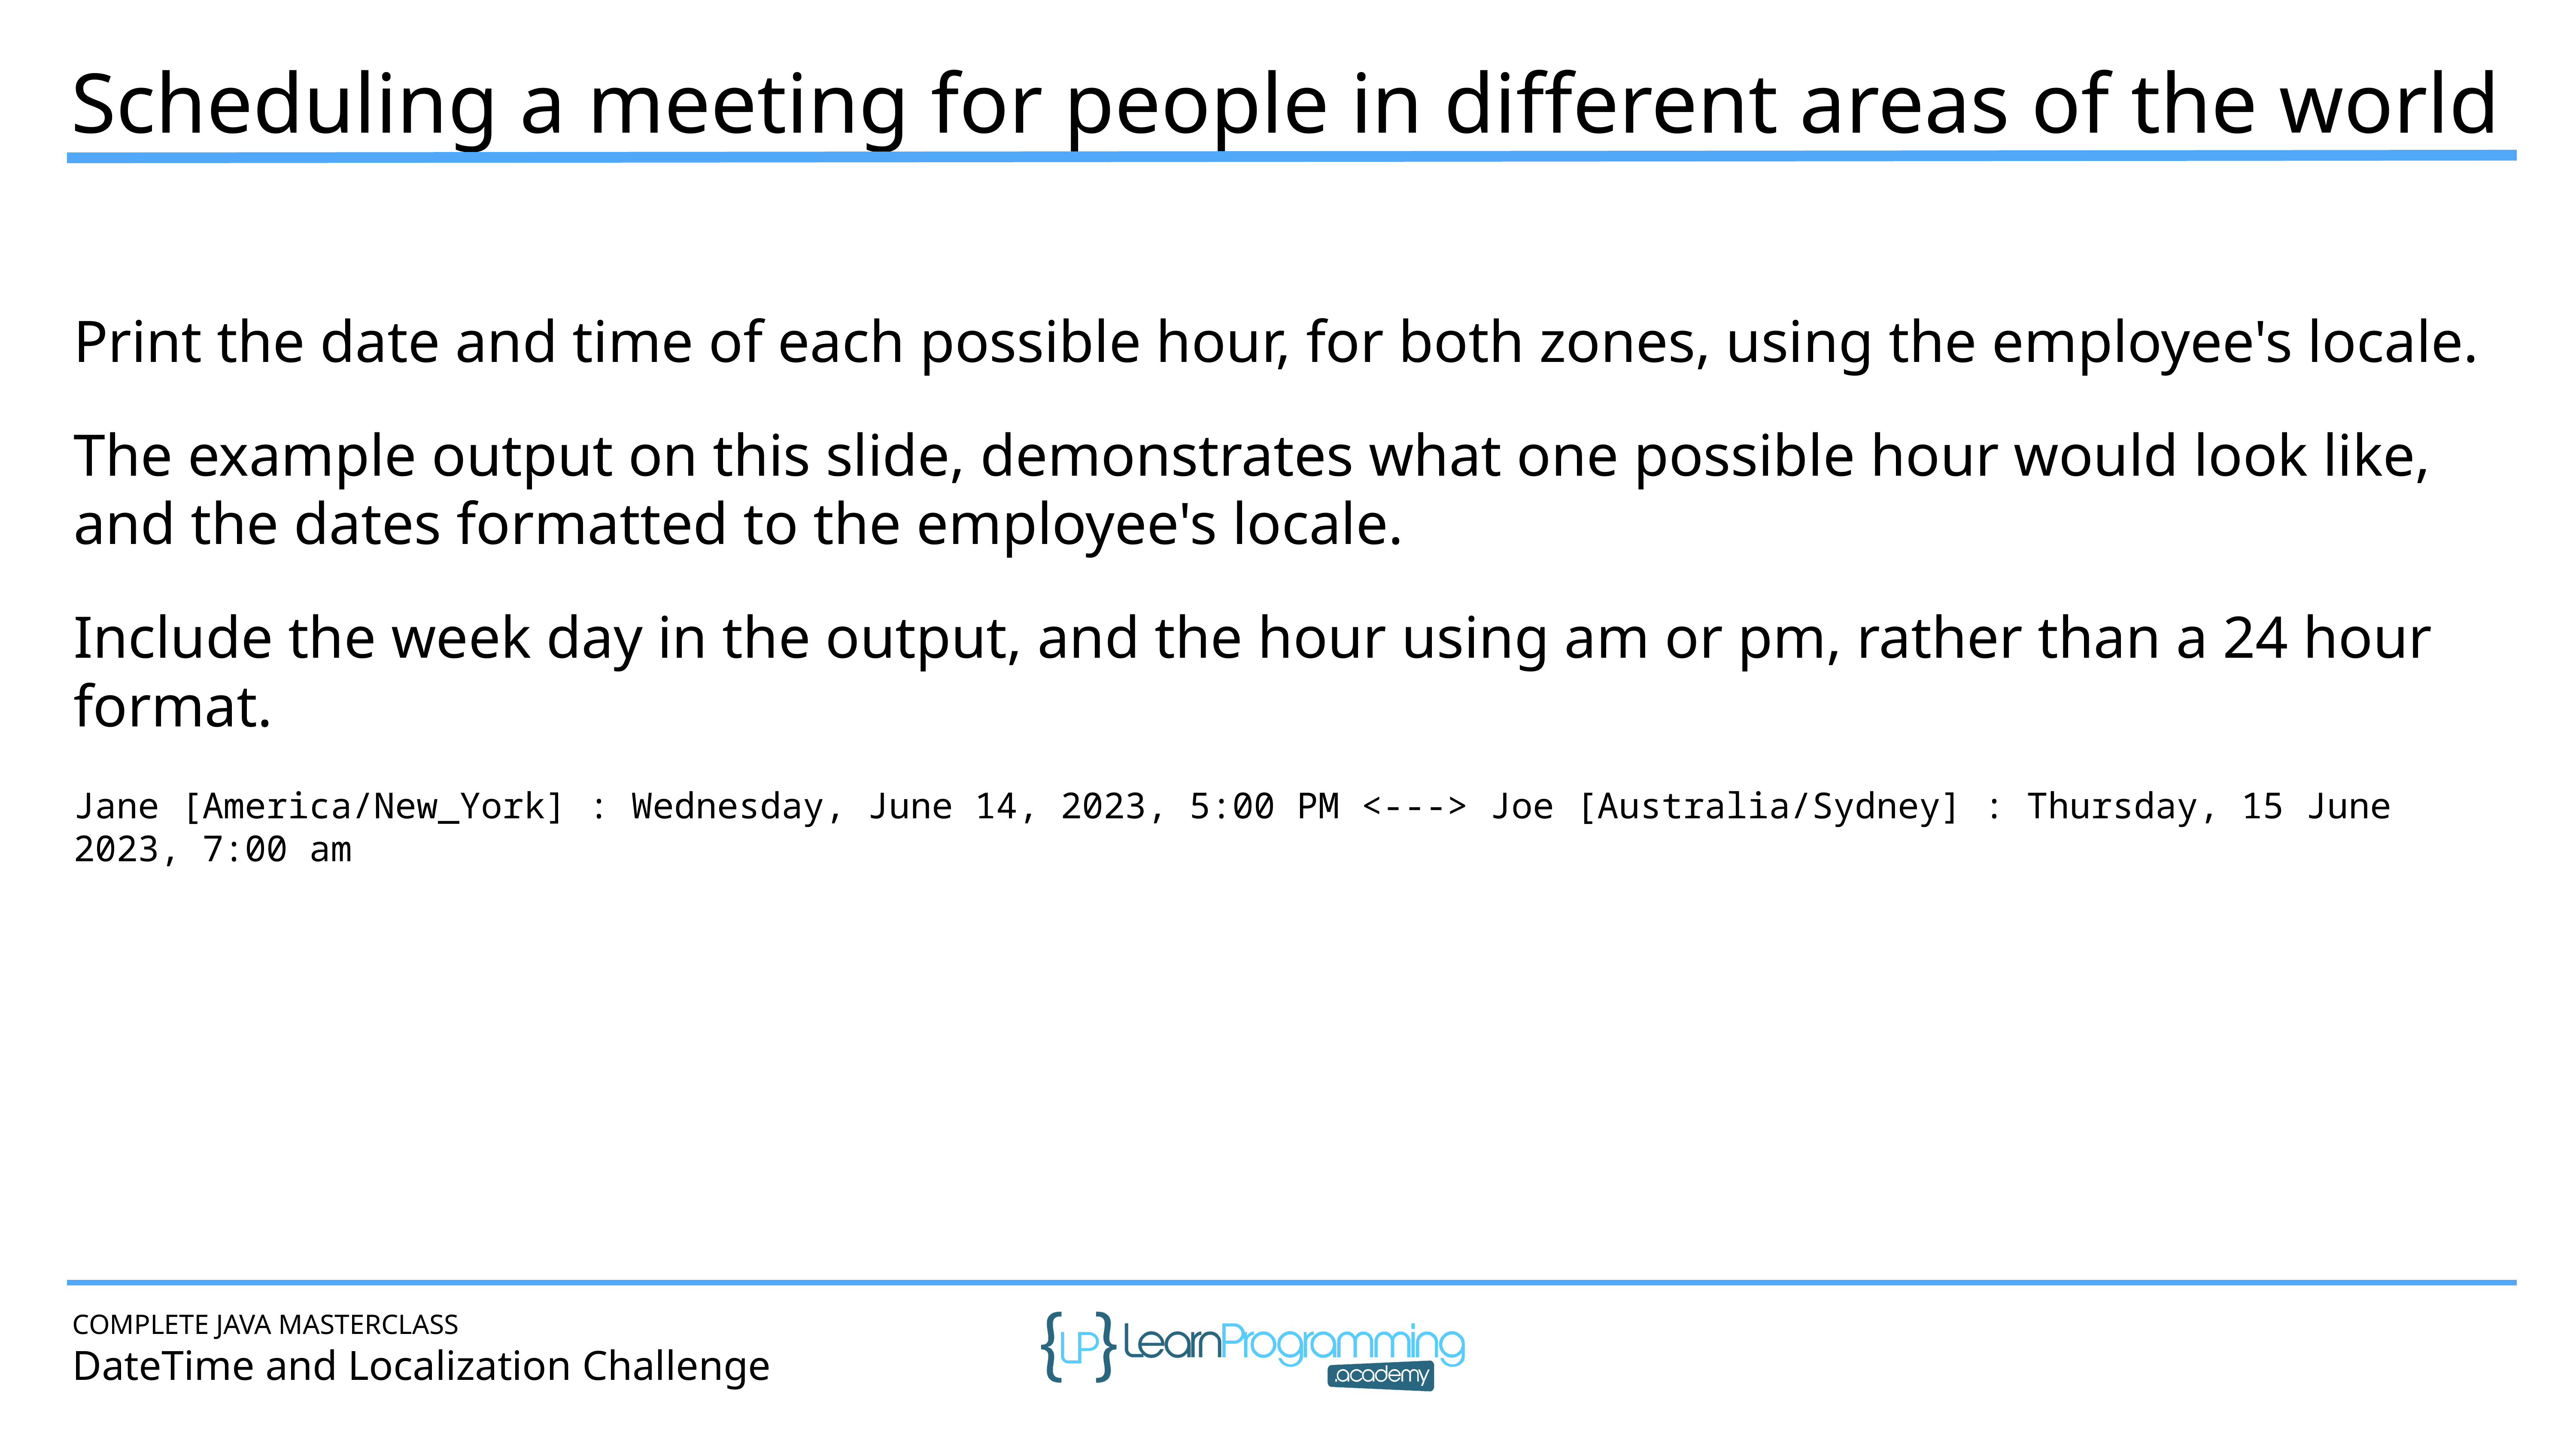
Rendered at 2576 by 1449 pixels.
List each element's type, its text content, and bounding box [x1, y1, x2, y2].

text_box Print the date and time of each possible hour, for both zones, using the employee's locale. The example output on this slide, demonstrates what one possible hour would look like, and the dates formatted to the employee's locale. Include the week day in the output, and the hour using am or pm, rather than a 24 hour format. Jane [America/New_York] : Wednesday, June 14, 2023, 5:00 PM <---> Joe [Australia/Sydney] : Thursday, 15 June 2023, 7:00 am [67, 301, 2517, 1139]
text_box Scheduling a meeting for people in different areas of the world [66, 45, 2507, 155]
text_box COMPLETE JAVA MASTERCLASS DateTime and Localization Challenge [67, 1302, 1030, 1394]
picture [1032, 1302, 1477, 1400]
